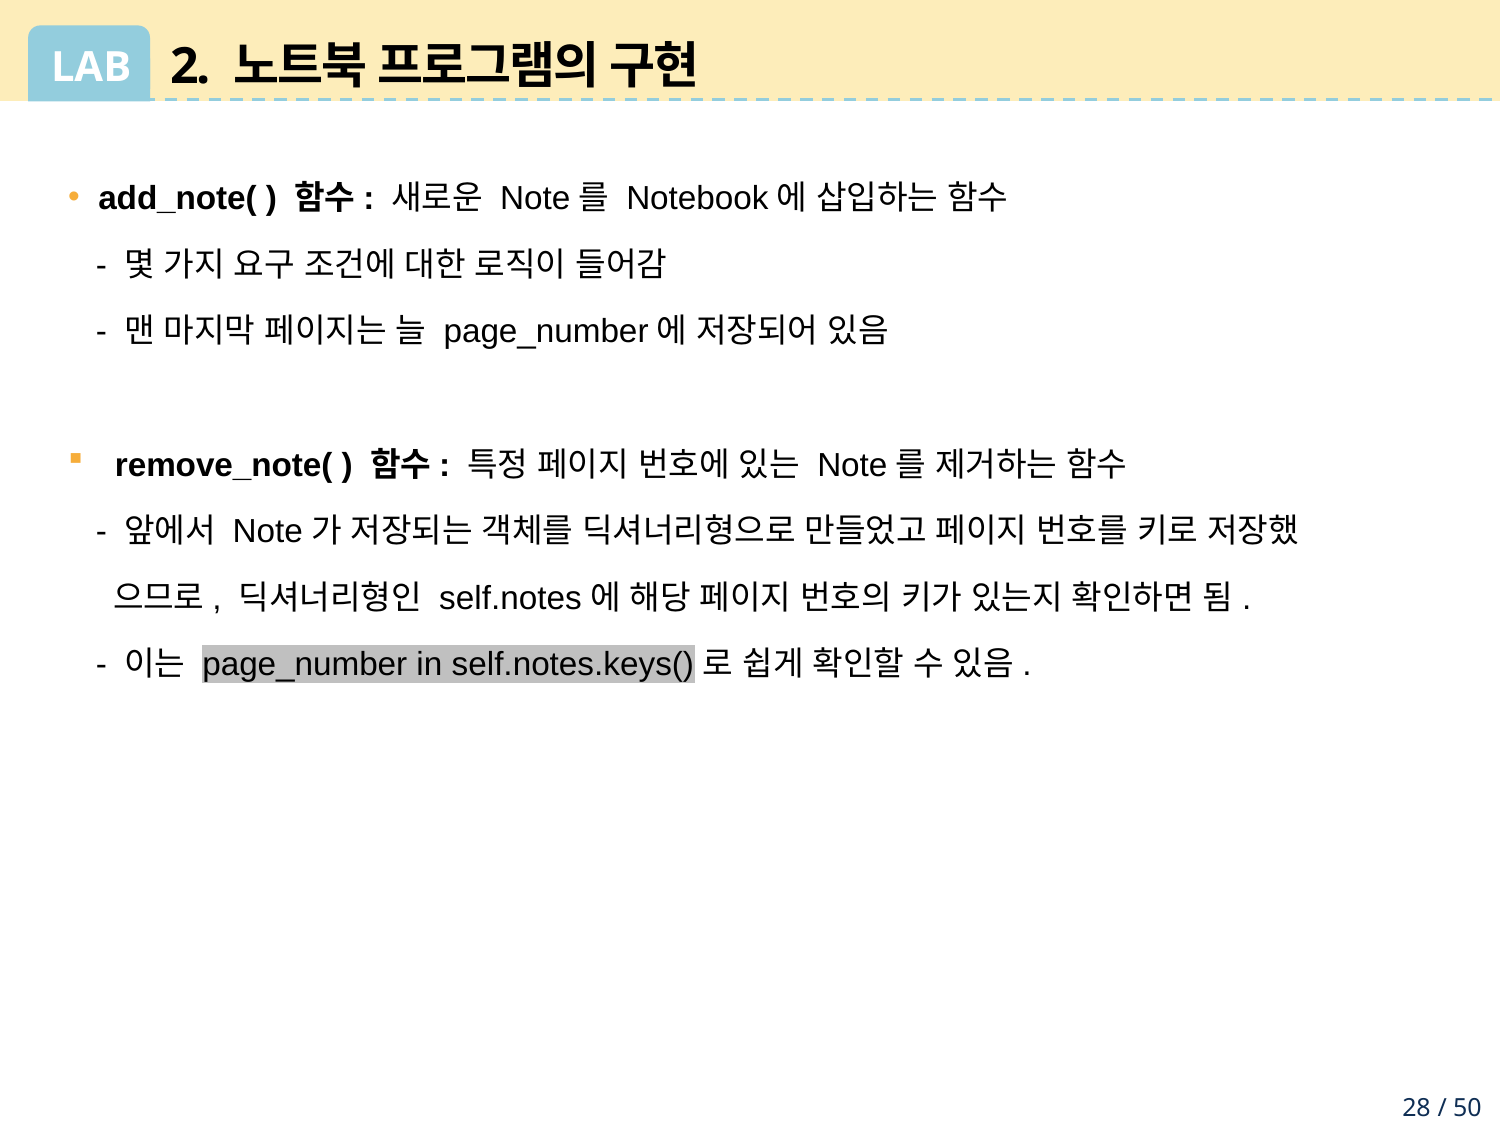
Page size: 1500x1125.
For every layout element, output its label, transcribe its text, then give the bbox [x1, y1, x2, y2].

text_box add_note( ) 함수: 새로운 Note를 Notebook에 삽입하는 함수 - 몇 가지 요구 조건에 대한 로직이 들어감 - 맨 마지막 페이지는 늘 page_number에 저장되어 있음 remove_note( ) 함수: 특정 페이지 번호에 있는 Note를 제거하는 함수 - 앞에서 Note가 저장되는 객체를 딕셔너리형으로 만들었고 페이지 번호를 키로 저장했 으므로, 딕셔너리형인 self.notes에 해당 페이지 번호의 키가 있는지 확인하면 됨. - 이는 page_number in self.notes.keys()로 쉽게 확인할 수 있음. [53, 148, 1425, 1069]
title 2. 노트북 프로그램의 구현 [155, 30, 1500, 96]
